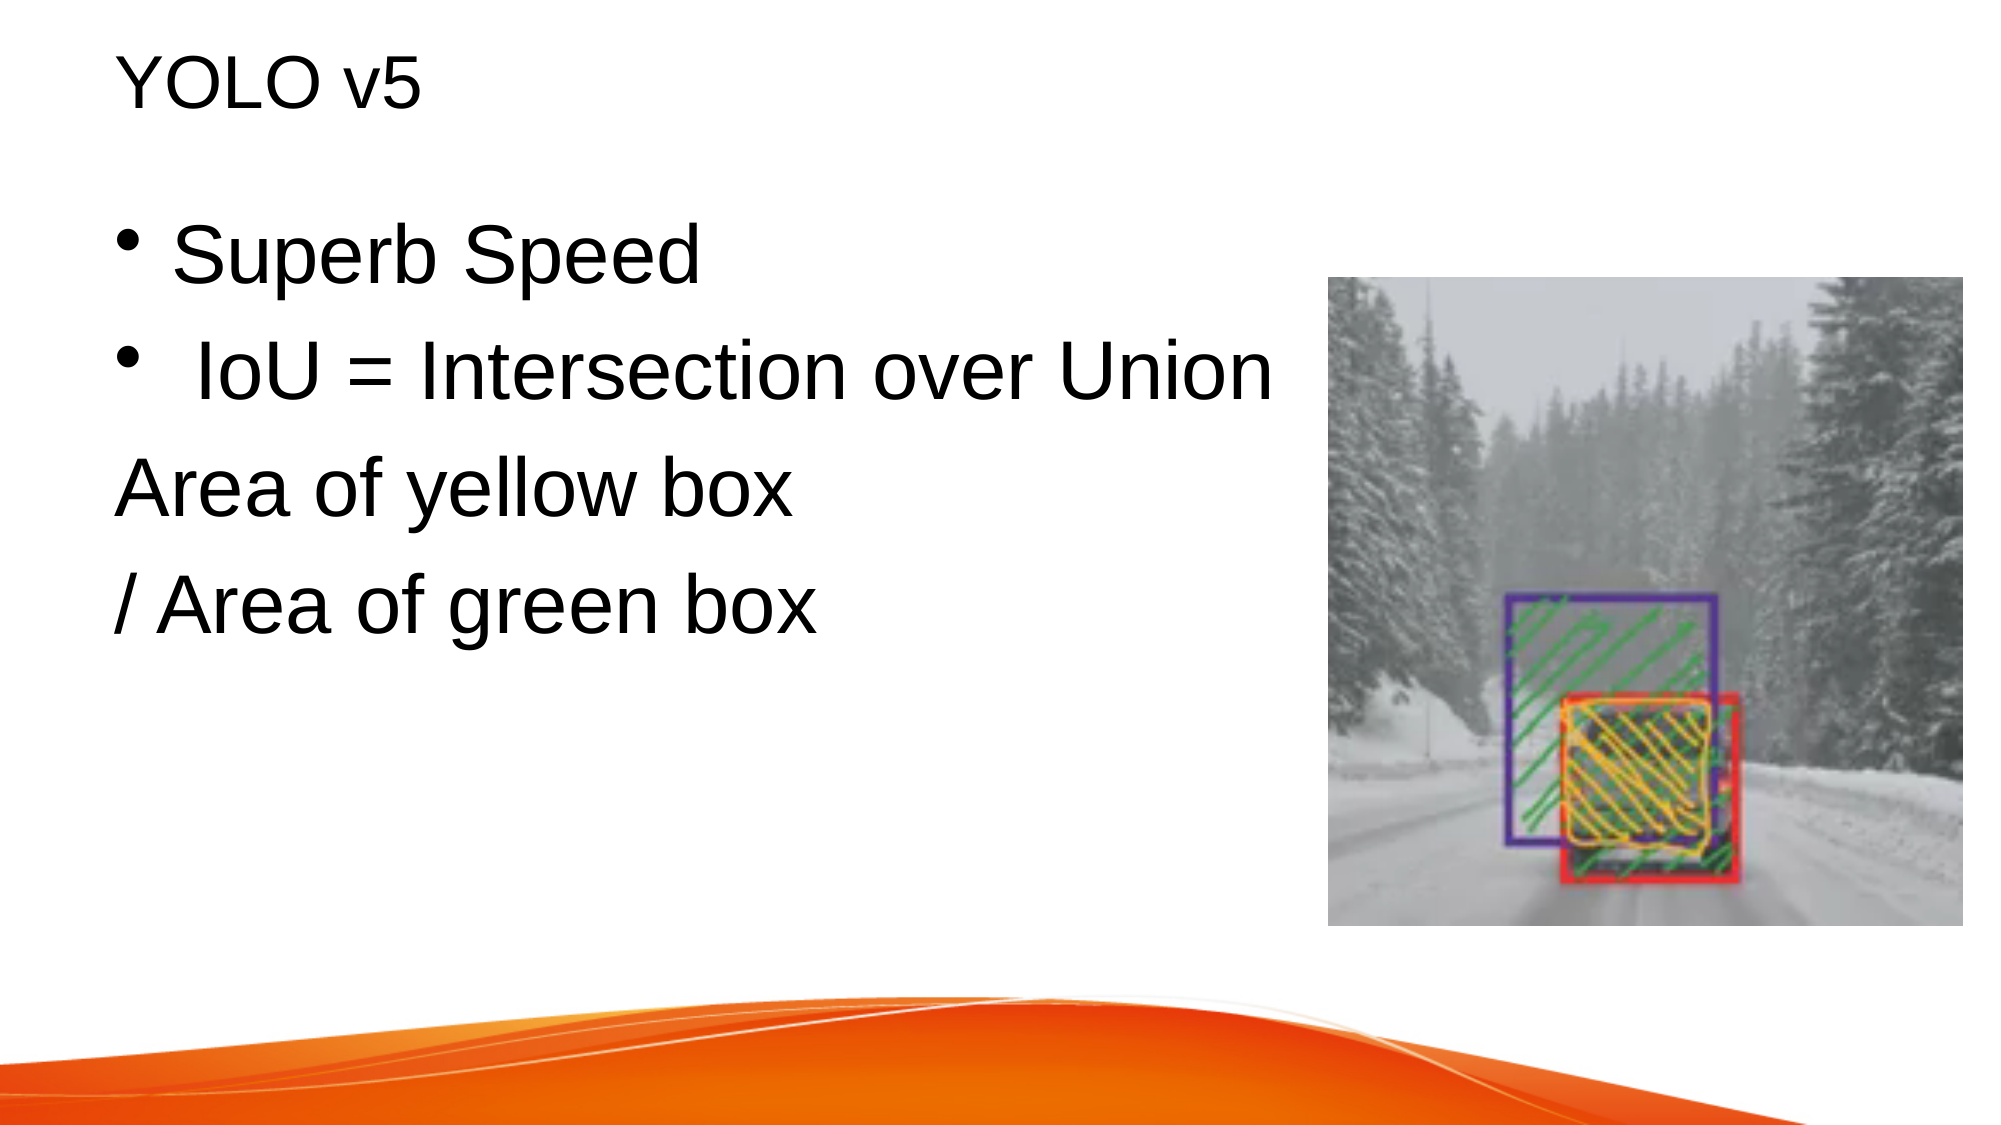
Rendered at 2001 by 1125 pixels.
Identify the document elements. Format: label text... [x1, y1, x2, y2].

title YOLO v5 [99, 30, 1901, 127]
picture [0, 0, 2000, 1125]
list Superb Speed IoU = Intersection over Union Area of yellow box / Area of green box [99, 192, 1901, 1006]
